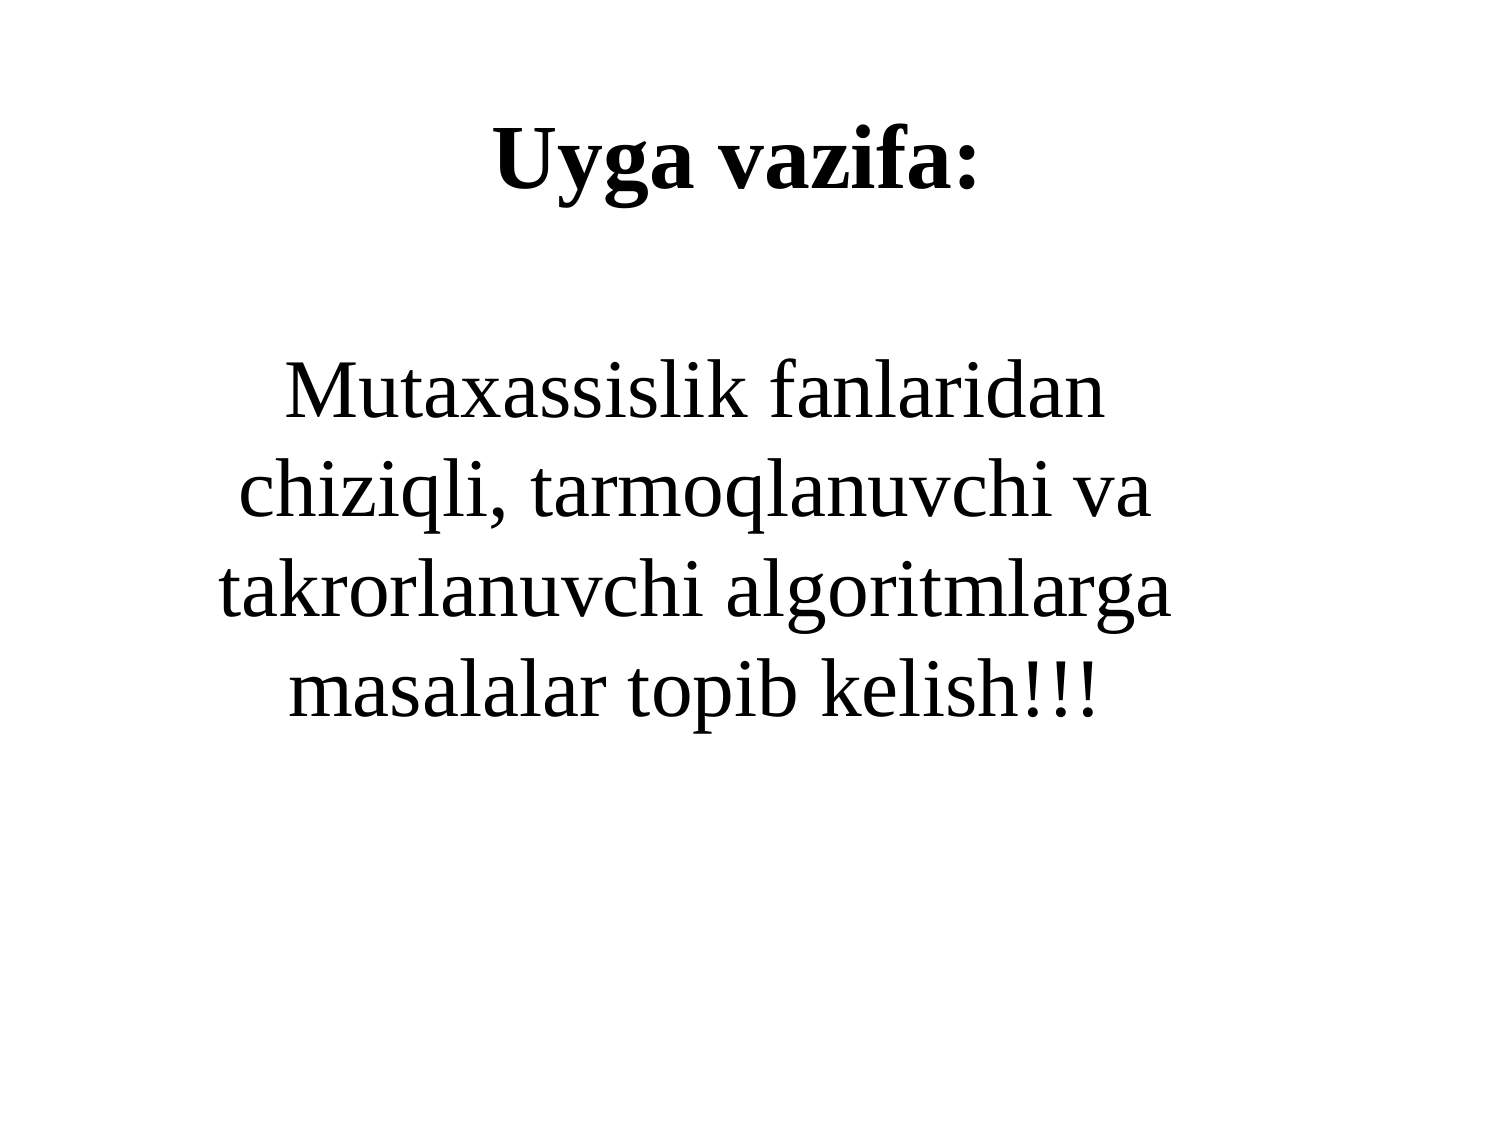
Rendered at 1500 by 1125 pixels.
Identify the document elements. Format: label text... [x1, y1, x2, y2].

subtitle Mutaxassislik fanlaridan chiziqli, tarmoqlanuvchi va takrorlanuvchi algoritmlarga masalalar topib kelish!!! [171, 326, 1222, 976]
title Uyga vazifa: [100, 30, 1376, 273]
